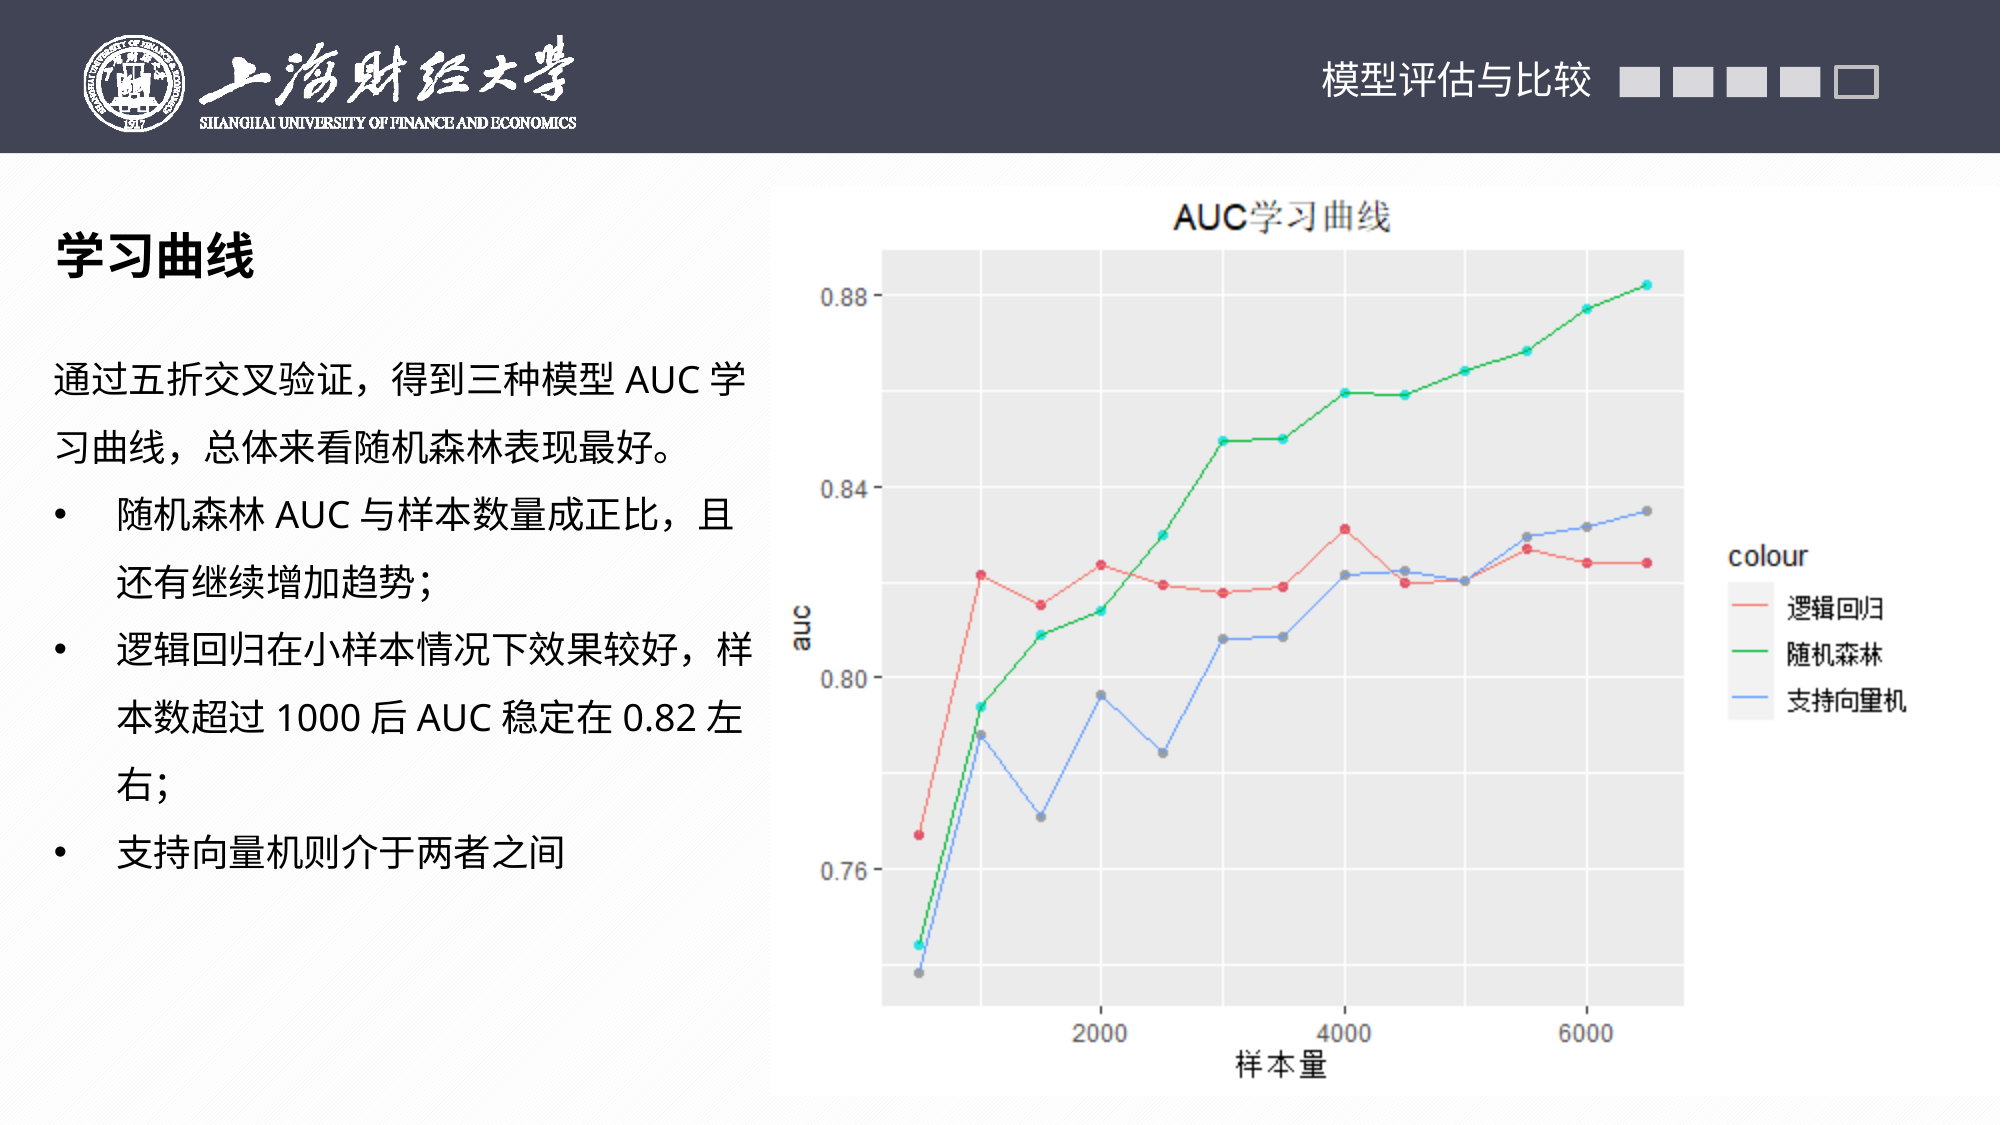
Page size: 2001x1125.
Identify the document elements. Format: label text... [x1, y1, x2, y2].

text_box [1834, 65, 1879, 99]
text_box 通过五折交叉验证，得到三种模型AUC学习曲线，总体来看随机森林表现最好。 随机森林AUC与样本数量成正比，且还有继续增加趋势； 逻辑回归在小样本情况下效果较好，样本数超过1000后AUC稳定在0.82左右； 支持向量机则介于两者之间 [39, 326, 765, 881]
picture [23, 0, 745, 154]
text_box [1778, 65, 1822, 99]
picture [770, 186, 2000, 1096]
text_box [1724, 65, 1769, 99]
text_box 模型评估与比较 [1306, 48, 1608, 110]
text_box [1671, 65, 1715, 99]
text_box 学习曲线 [40, 216, 271, 292]
text_box [1617, 65, 1662, 99]
